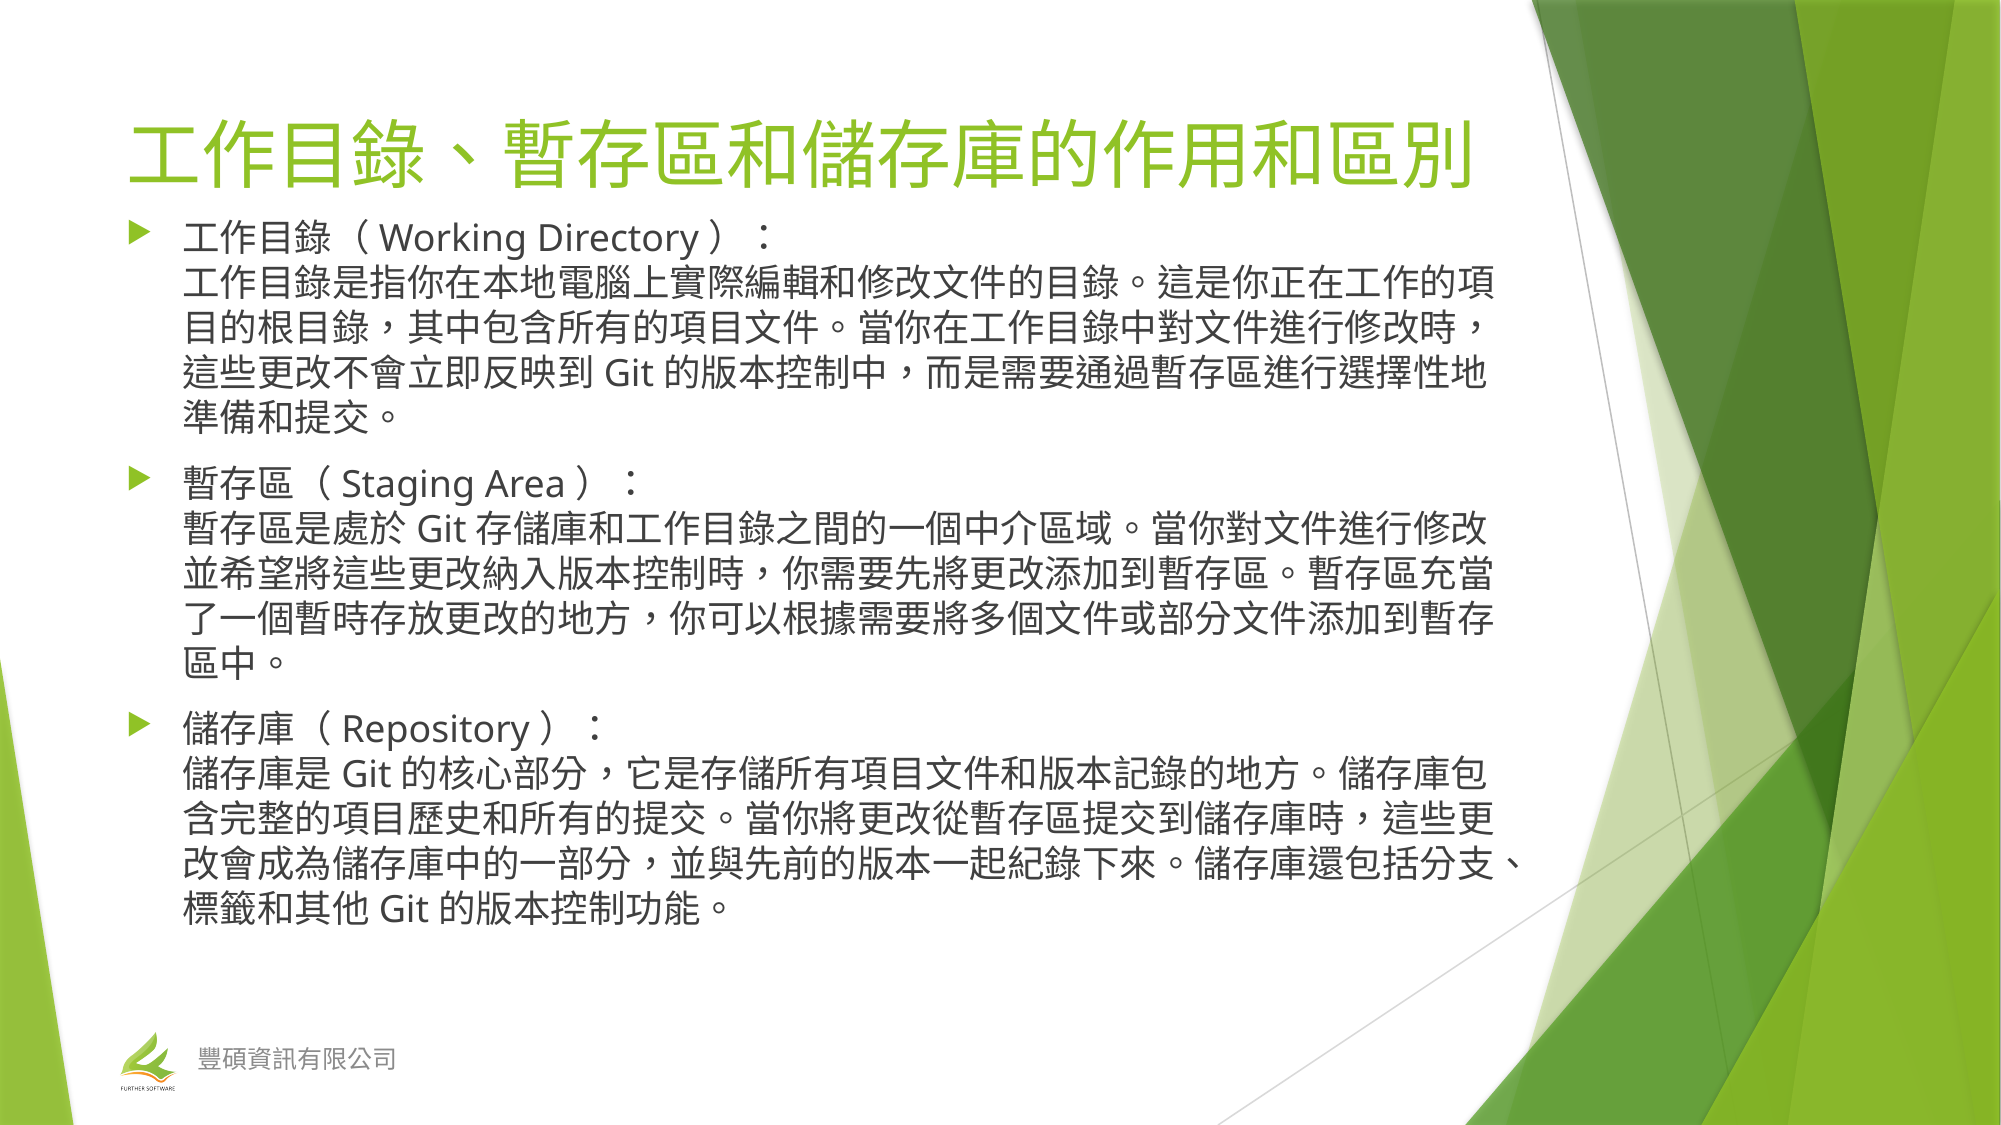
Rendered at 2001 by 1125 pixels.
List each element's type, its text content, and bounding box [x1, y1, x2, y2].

footer 豐碩資訊有限公司 [183, 1028, 1145, 1089]
list 工作目錄（Working Directory）： 工作目錄是指你在本地電腦上實際編輯和修改文件的目錄。這是你正在工作的項目的根目錄，其中包含所有的項目文件。當你在工作目錄中對文件進行修改時，這些更改不會立即反映到Git的版本控制中，而是需要通過暫存區進行選擇性地準備和提交。 暫存區（Staging Area）： 暫存區是處於Git存儲庫和工作目錄之間的一個中介區域。當你對文件進行修改並希望將這些更改納入版本控制時，你需要先將更改添加到暫存區。暫存區充當了一個暫時存放更改的地方，你可以根據需要將多個文件或部分文件添加到暫存區中。 儲存庫（Repository）： 儲存庫是Git的核心部分，它是存儲所有項目文件和版本記錄的地方。儲存庫包含完整的項目歷史和所有的提交。當你將更改從暫存區提交到儲存庫時，這些更改會成為儲存庫中的一部分，並與先前的版本一起紀錄下來。儲存庫還包括分支、標籤和其他Git的版本控制功能。 [111, 206, 1522, 1016]
title 工作目錄、暫存區和儲存庫的作用和區別 [111, 99, 1522, 206]
picture [110, 1023, 184, 1097]
